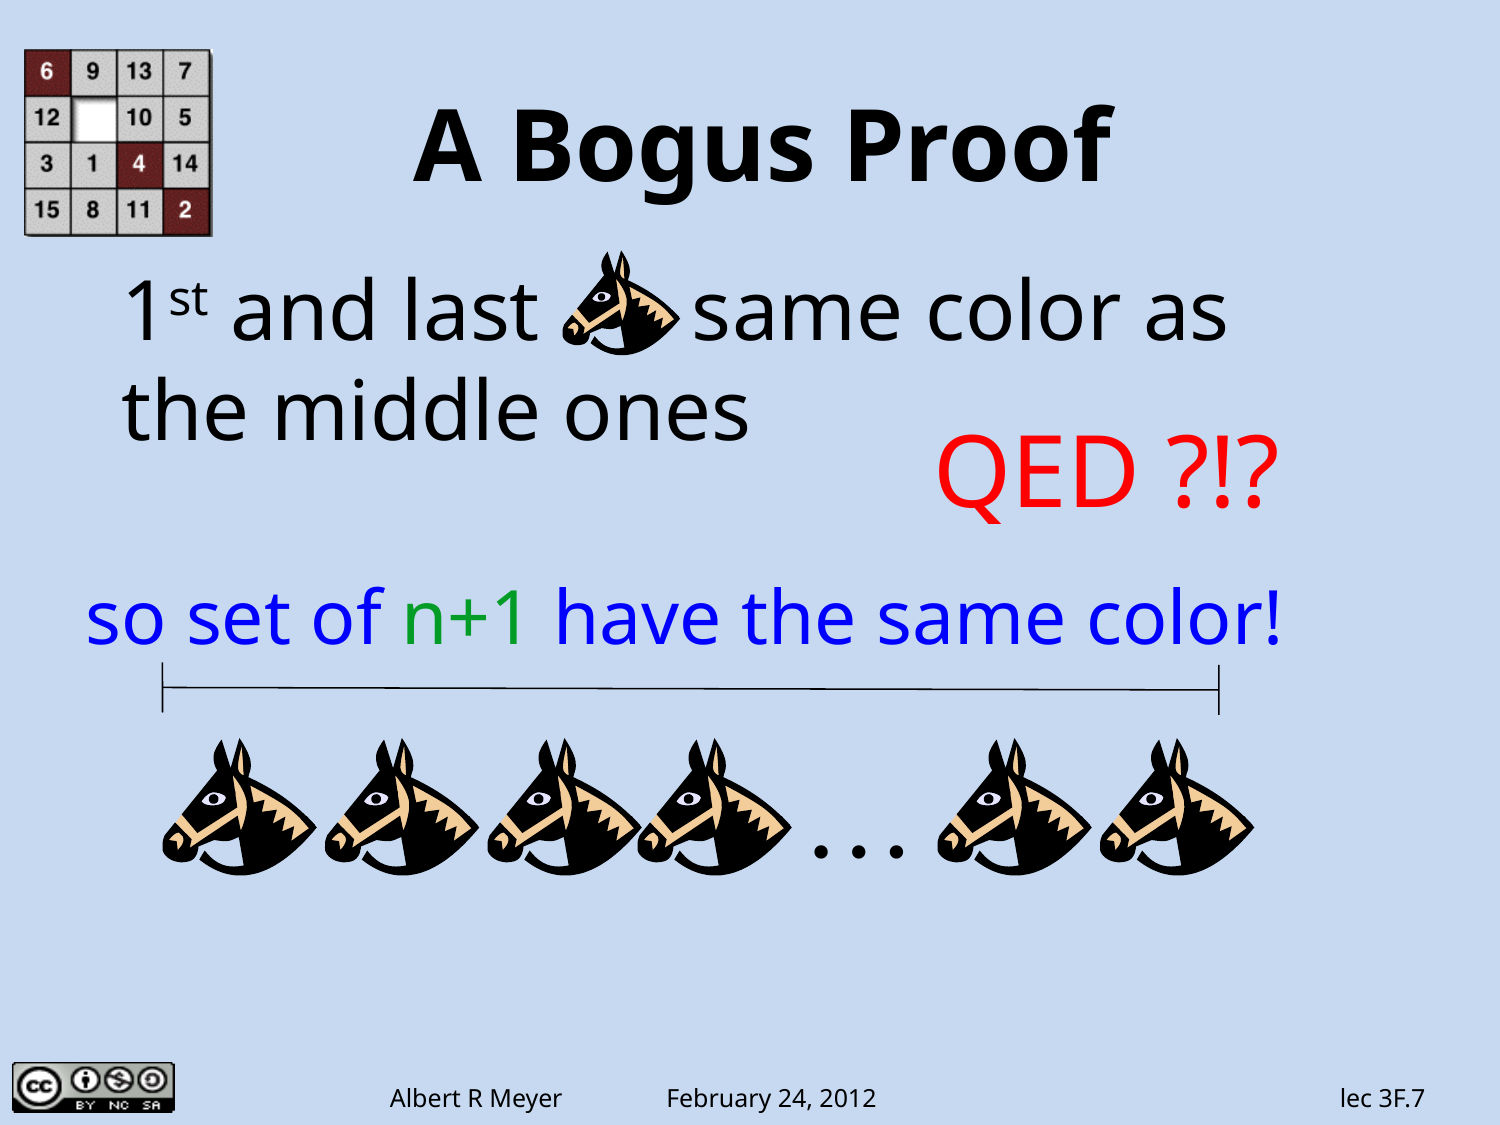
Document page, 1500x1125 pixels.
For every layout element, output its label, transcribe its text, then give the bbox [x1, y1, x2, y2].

text_box QED ?!? [919, 399, 1296, 535]
picture [24, 49, 213, 237]
picture [562, 249, 682, 357]
text_box 1st and last same color as the middle ones [106, 249, 1394, 465]
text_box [162, 662, 1220, 716]
title A Bogus Proof [237, 45, 1288, 238]
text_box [162, 737, 1256, 888]
picture [12, 1062, 175, 1113]
text_box so set of n+1 have the same color! [70, 562, 1299, 668]
